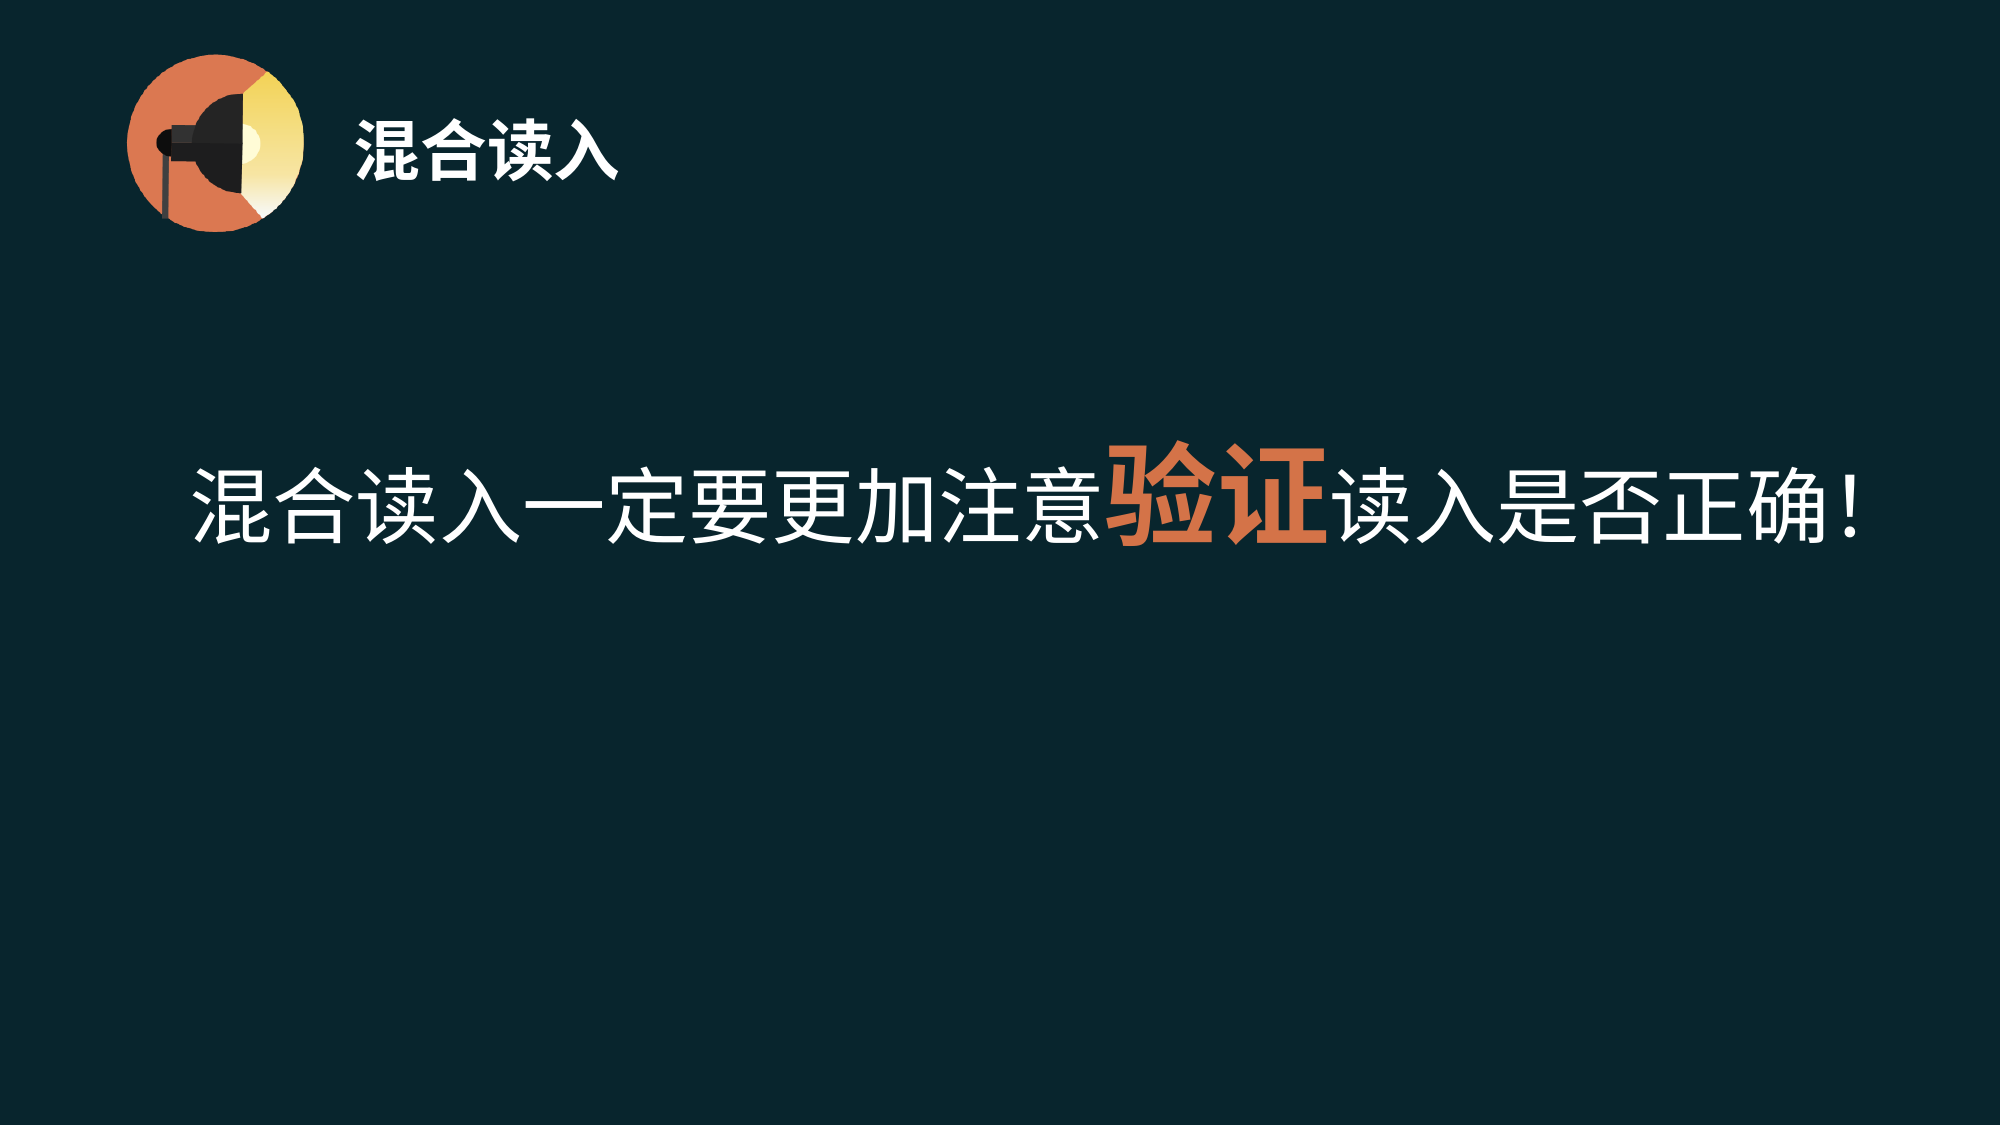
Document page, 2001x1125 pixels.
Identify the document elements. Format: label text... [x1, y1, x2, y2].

picture [126, 54, 304, 232]
title 混合读入 [338, 90, 1532, 209]
text_box 混合读入一定要更加注意验证读入是否正确！ [174, 417, 1949, 568]
